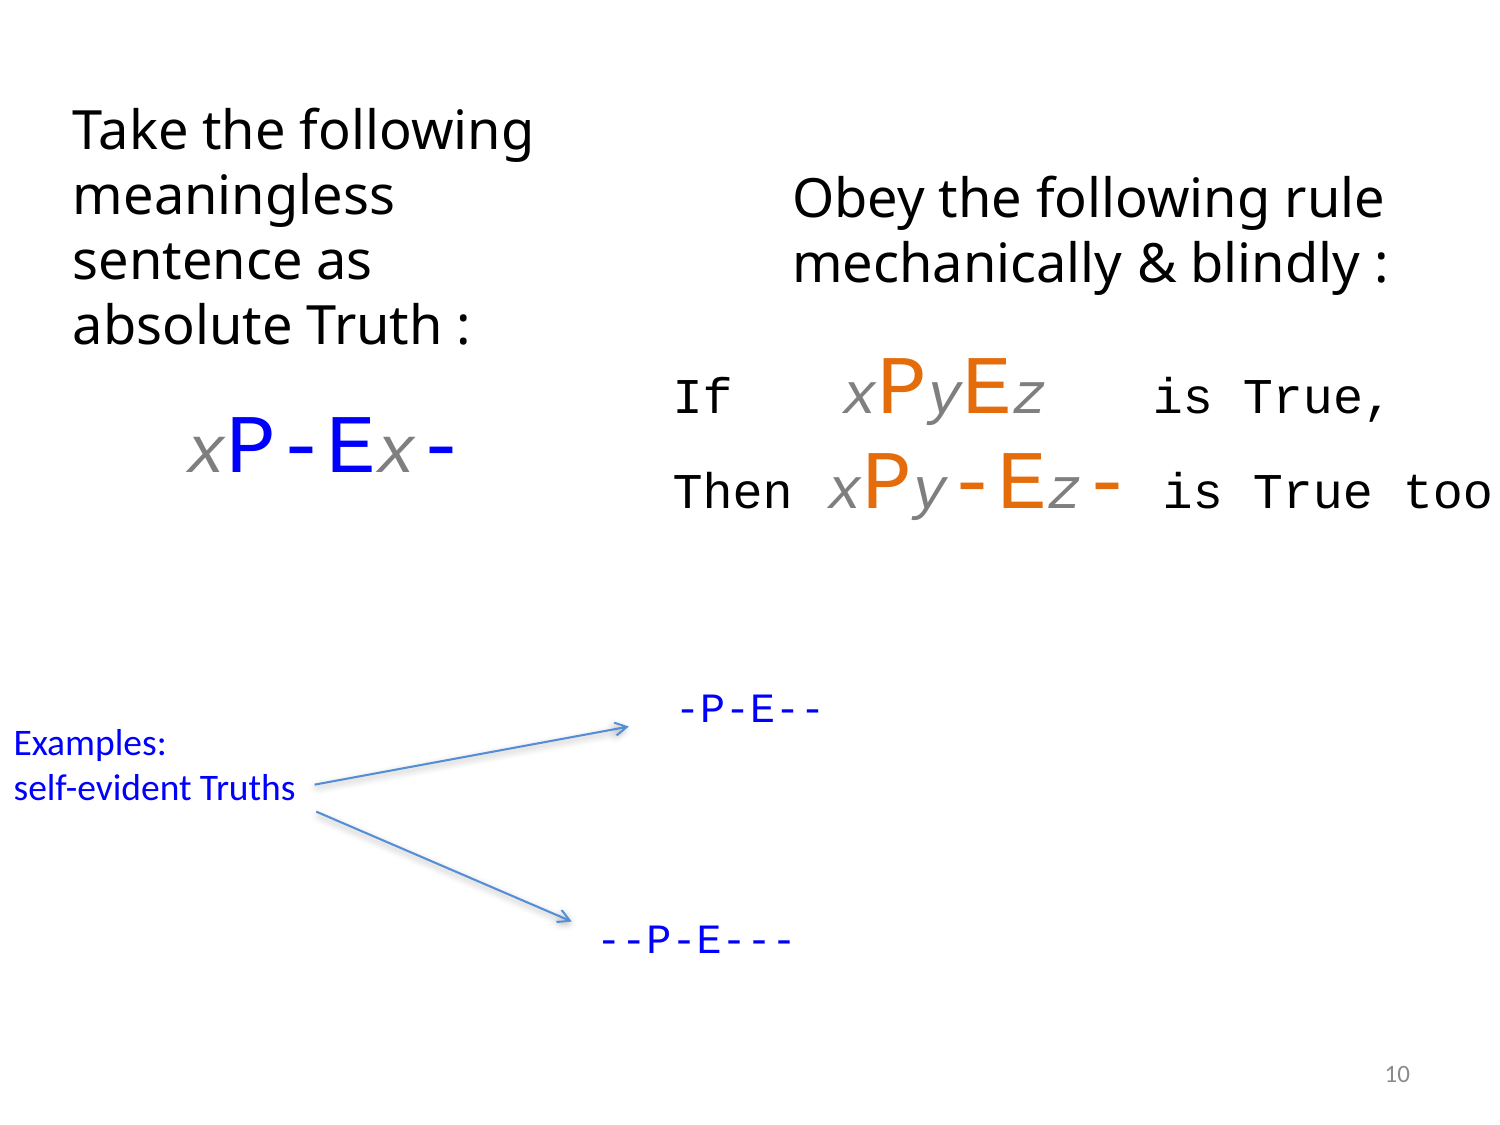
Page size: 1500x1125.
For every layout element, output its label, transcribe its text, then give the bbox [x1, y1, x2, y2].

text_box Examples: self-evident Truths [0, 710, 312, 815]
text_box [315, 811, 572, 922]
text_box --P-E--- [575, 926, 818, 958]
text_box If xPyEz is True, Then xPy-Ez- is True too [657, 365, 1500, 571]
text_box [314, 726, 630, 785]
text_box Obey the following rule mechanically & blindly : [777, 156, 1498, 285]
slide_number 10 [1074, 1042, 1425, 1103]
text_box xP-Ex- [0, 424, 657, 544]
subtitle Take the following meaningless sentence as absolute Truth : [57, 87, 590, 299]
text_box -P-E-- [628, 694, 872, 727]
